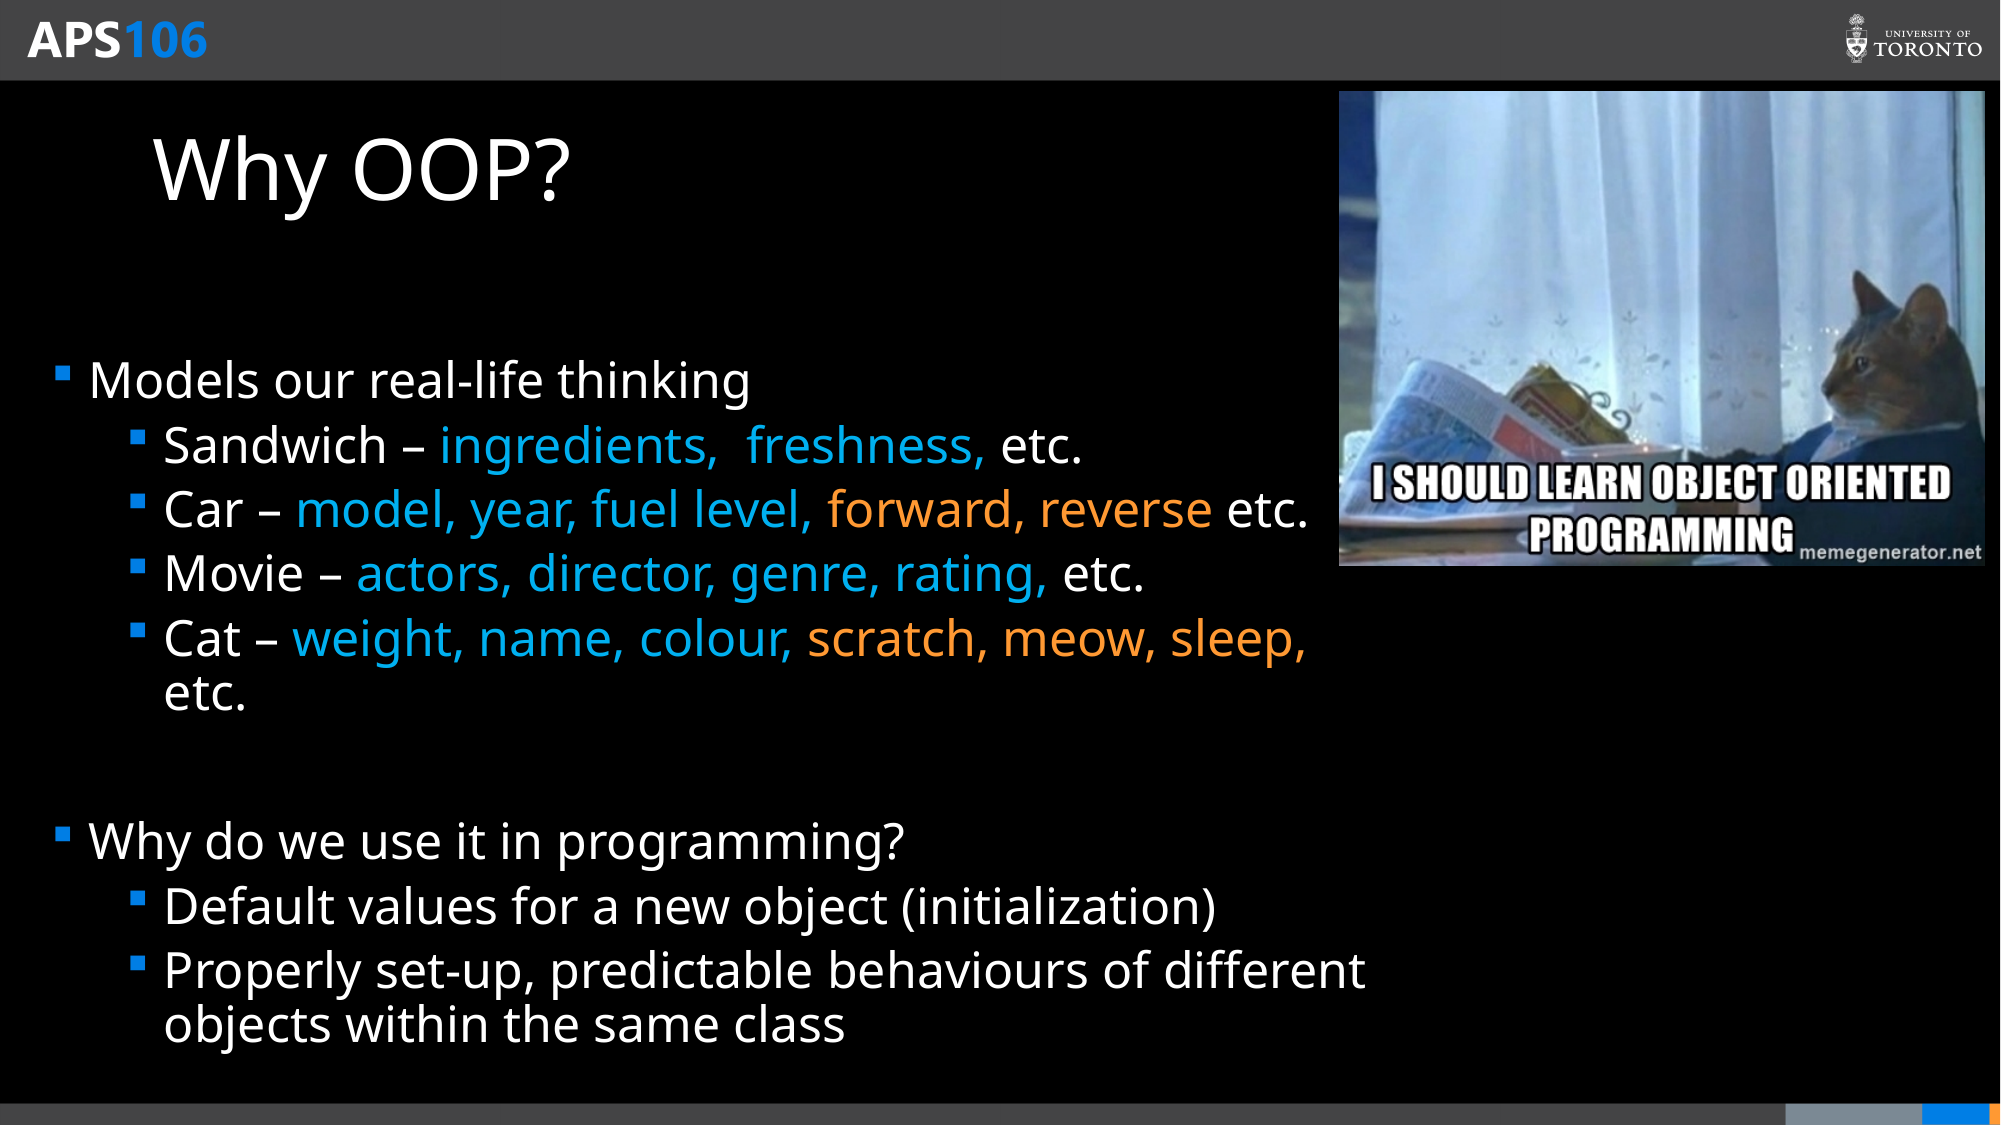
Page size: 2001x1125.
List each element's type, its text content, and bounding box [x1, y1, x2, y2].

list Models our real-life thinking Sandwich – ingredients, freshness, etc. Car – model, year, fuel level, forward, reverse etc. Movie – actors, director, genre, rating, etc. Cat – weight, name, colour, scratch, meow, sleep, etc. Why do we use it in programming? Default values for a new object (initialization) Properly set-up, predictable behaviours of different objects within the same class [36, 348, 1398, 1068]
picture [0, 0, 2001, 1125]
title Why OOP? [137, 119, 1339, 227]
